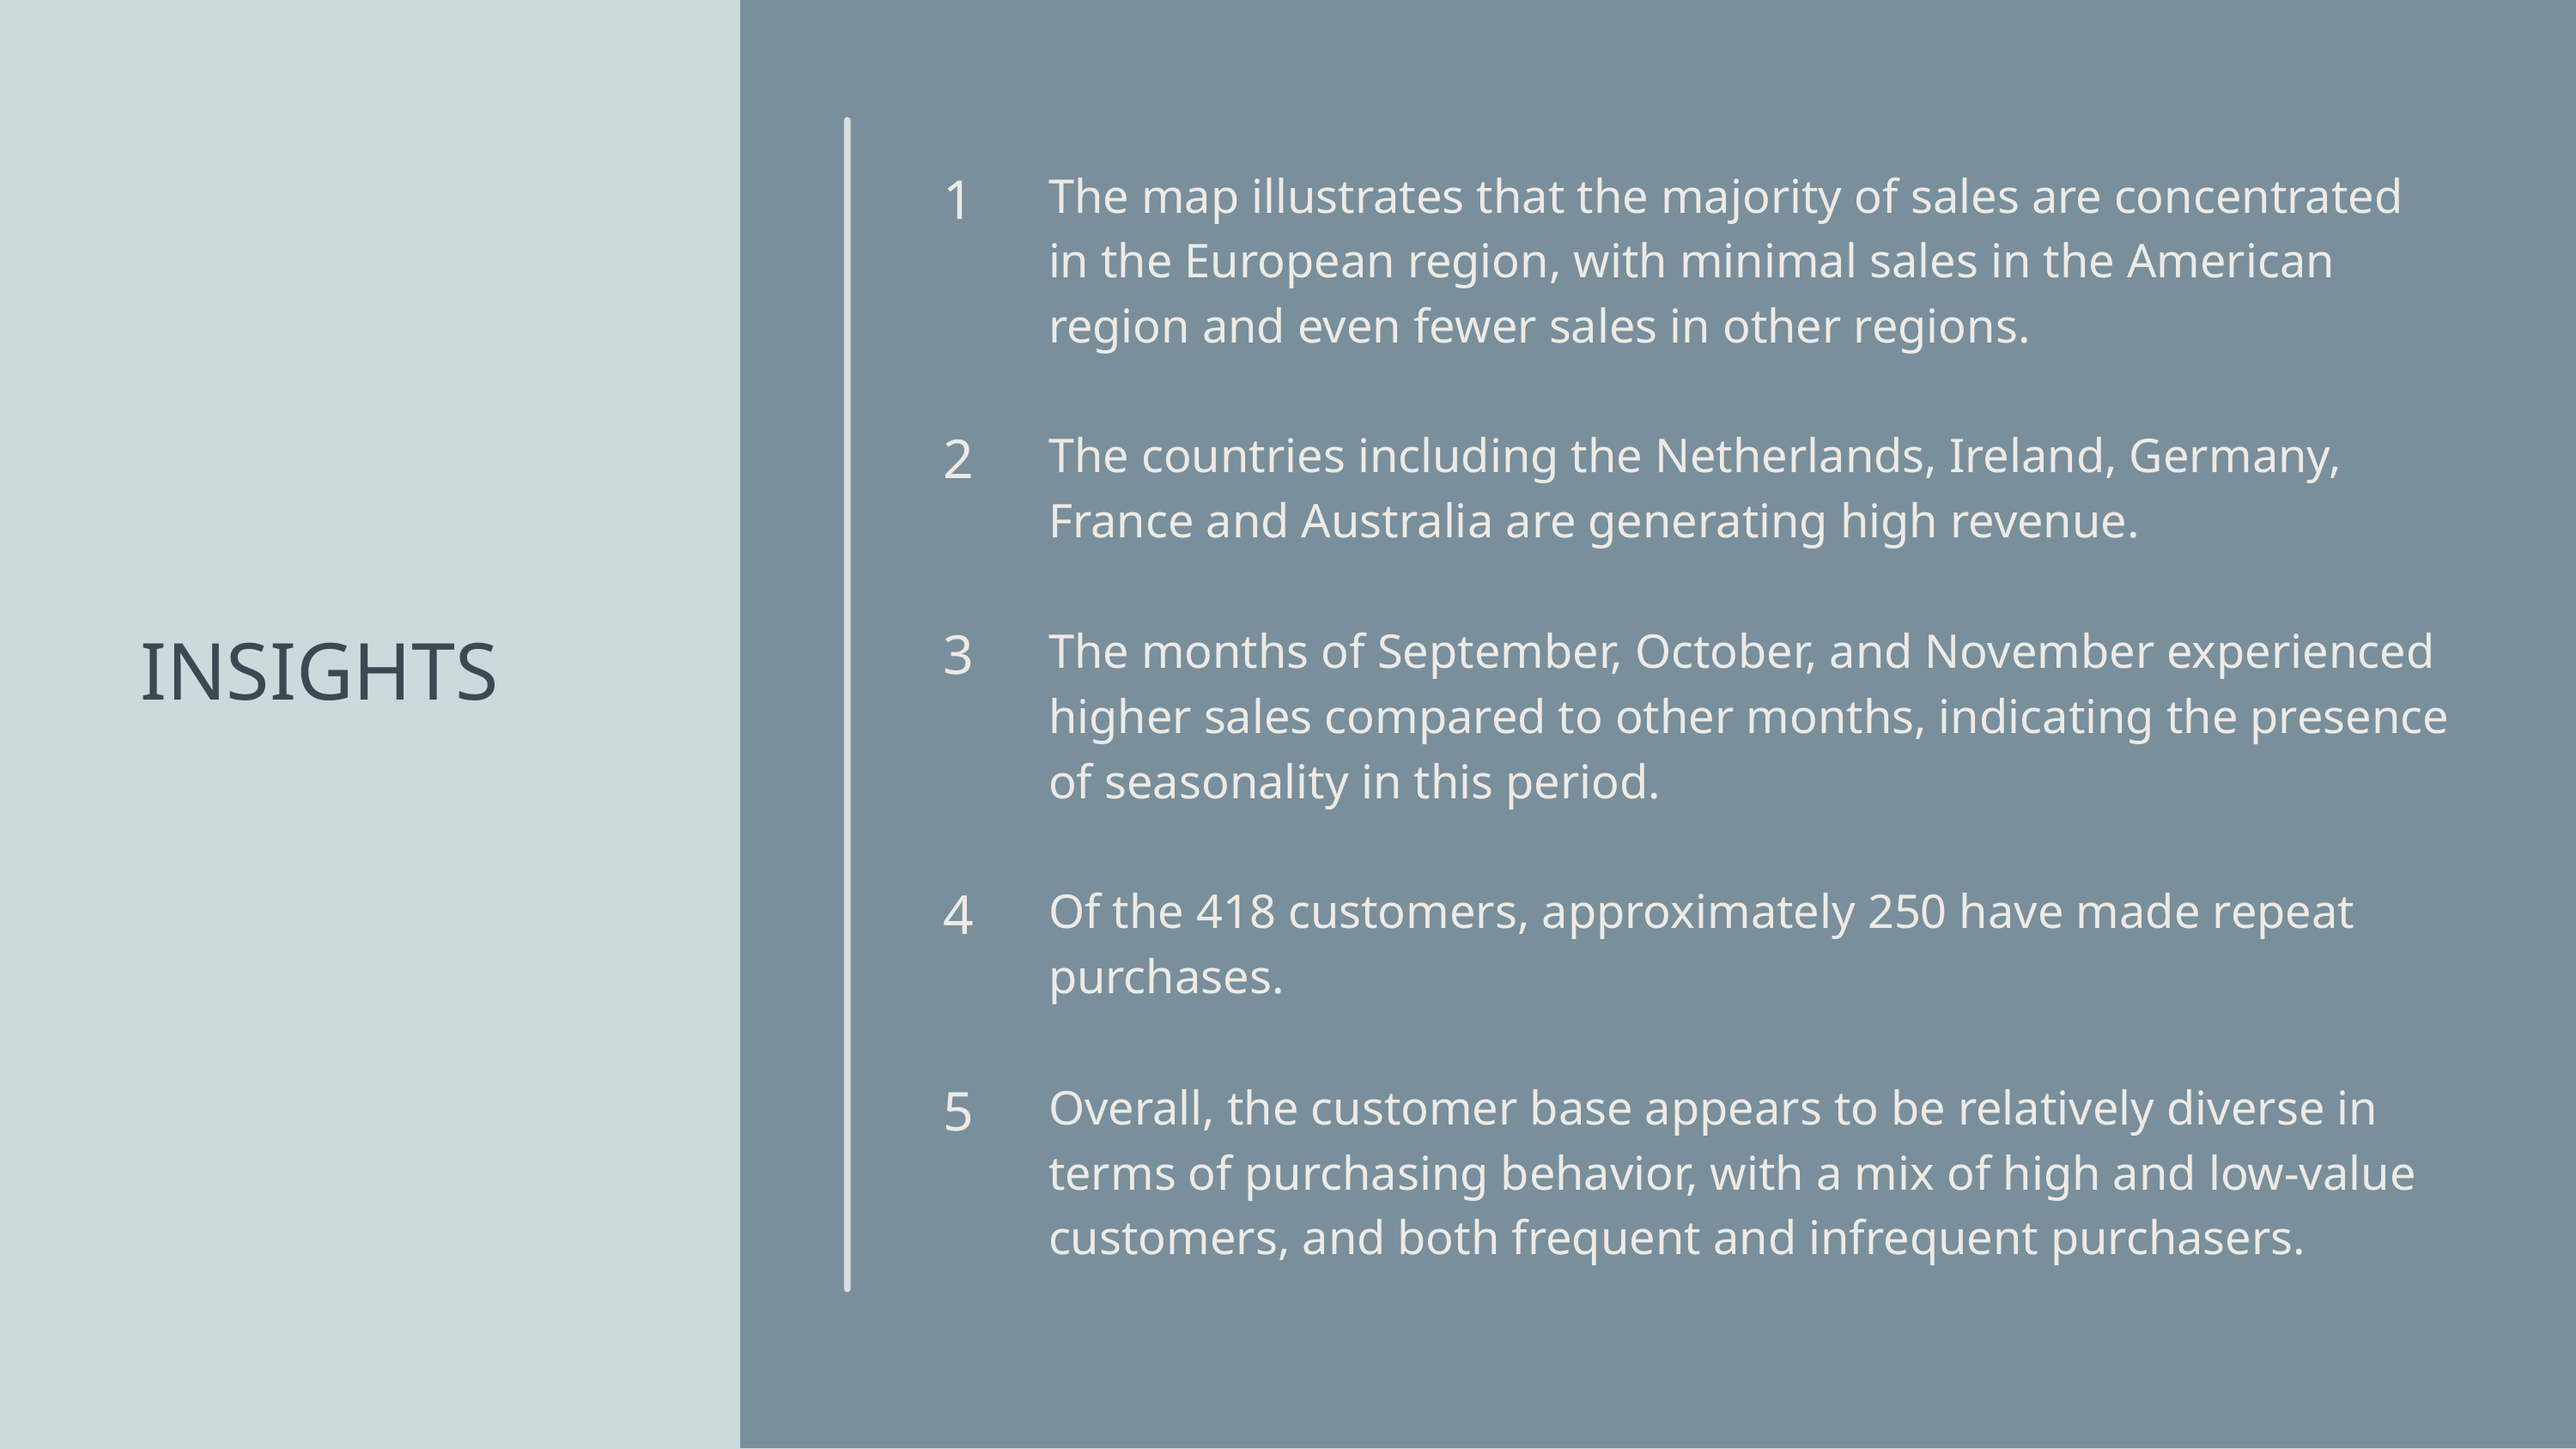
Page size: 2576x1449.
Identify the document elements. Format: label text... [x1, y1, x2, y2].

text_box INSIGHTS [140, 605, 562, 716]
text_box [739, 0, 2576, 1449]
